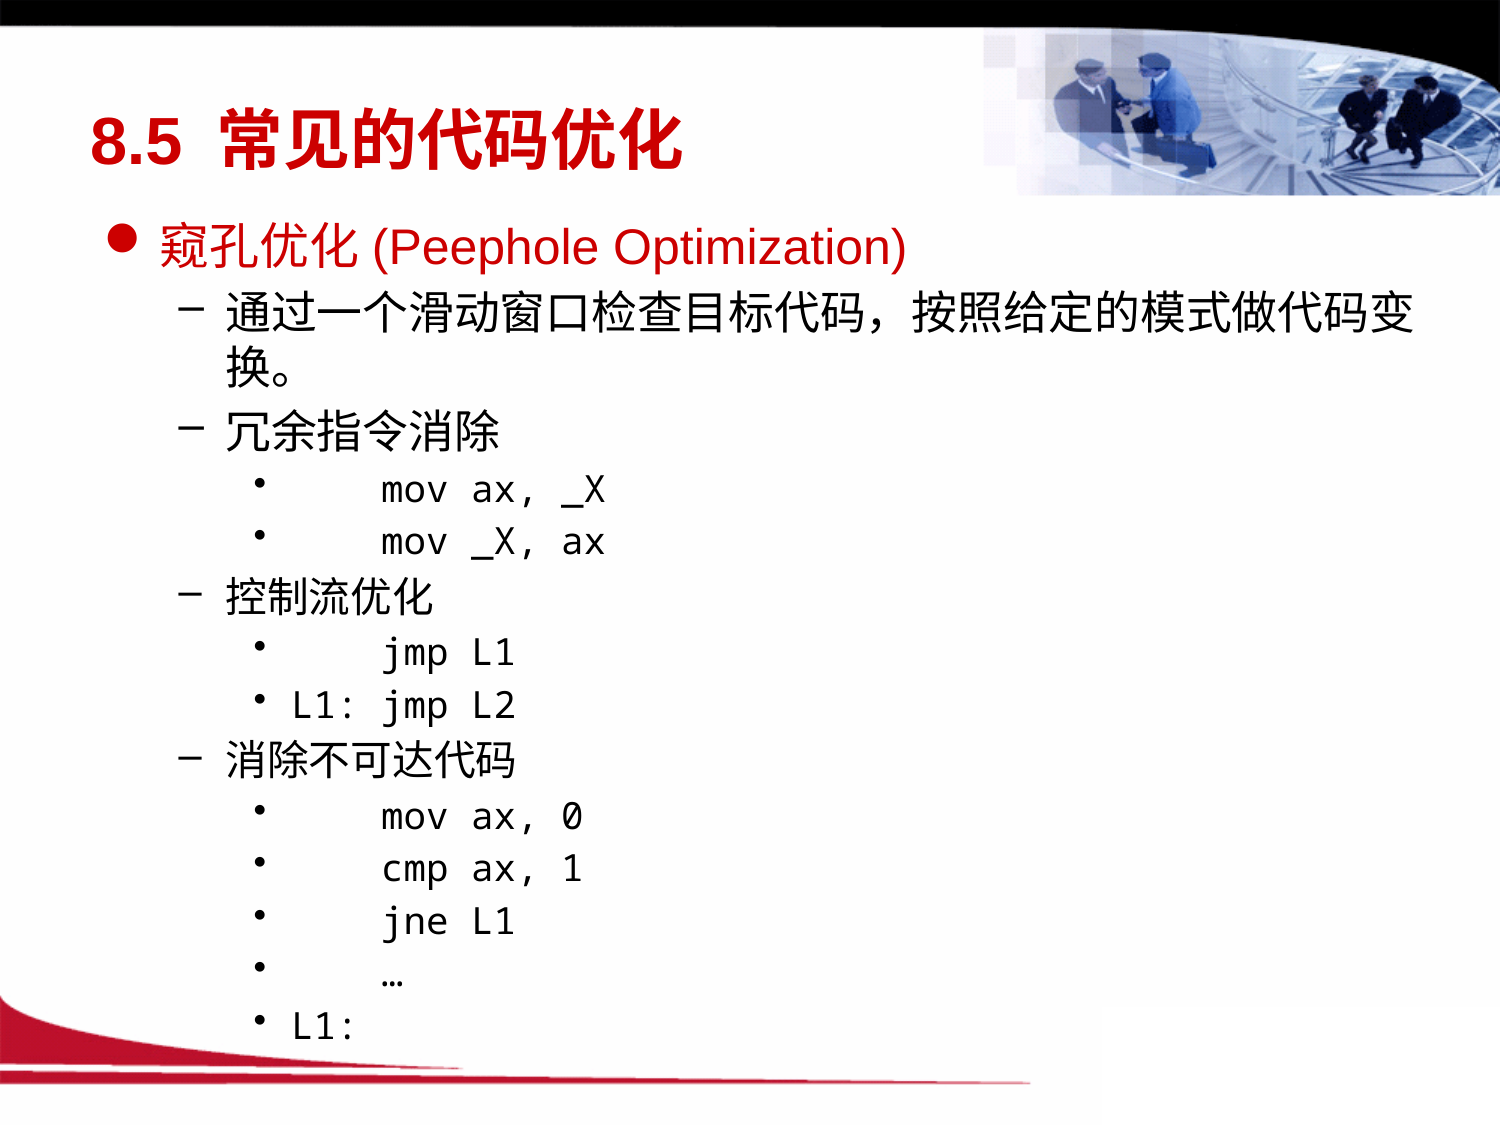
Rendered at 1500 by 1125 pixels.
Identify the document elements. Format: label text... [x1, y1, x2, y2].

picture [0, 0, 1500, 1125]
list 窥孔优化(Peephole Optimization) 通过一个滑动窗口检查目标代码，按照给定的模式做代码变换。 冗余指令消除 mov ax, _X mov _X, ax 控制流优化 jmp L1 L1: jmp L2 消除不可达代码 mov ax, 0 cmp ax, 1 jne L1 … L1: [88, 206, 1439, 1101]
title 8.5 常见的代码优化 [75, 75, 1013, 200]
